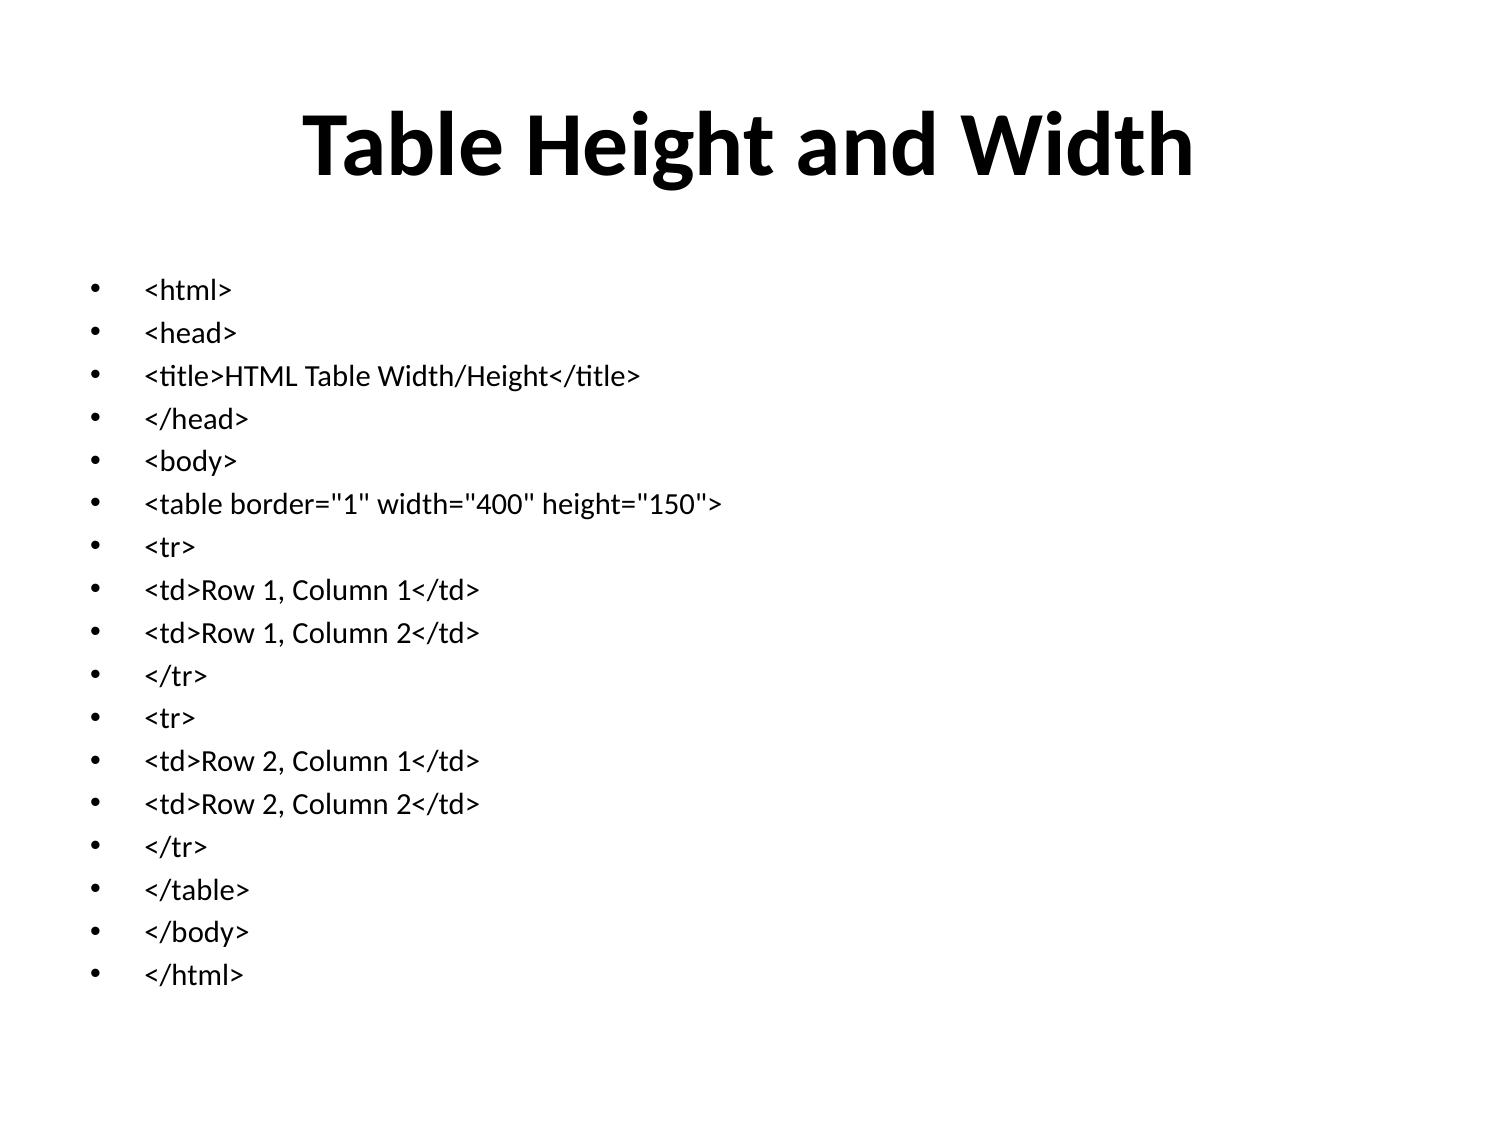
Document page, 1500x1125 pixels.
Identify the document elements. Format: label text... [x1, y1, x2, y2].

list <html> <head> <title>HTML Table Width/Height</title> </head> <body> <table border="1" width="400" height="150"> <tr> <td>Row 1, Column 1</td> <td>Row 1, Column 2</td> </tr> <tr> <td>Row 2, Column 1</td> <td>Row 2, Column 2</td> </tr> </table> </body> </html> [75, 262, 1425, 1005]
title Table Height and Width [75, 45, 1425, 233]
